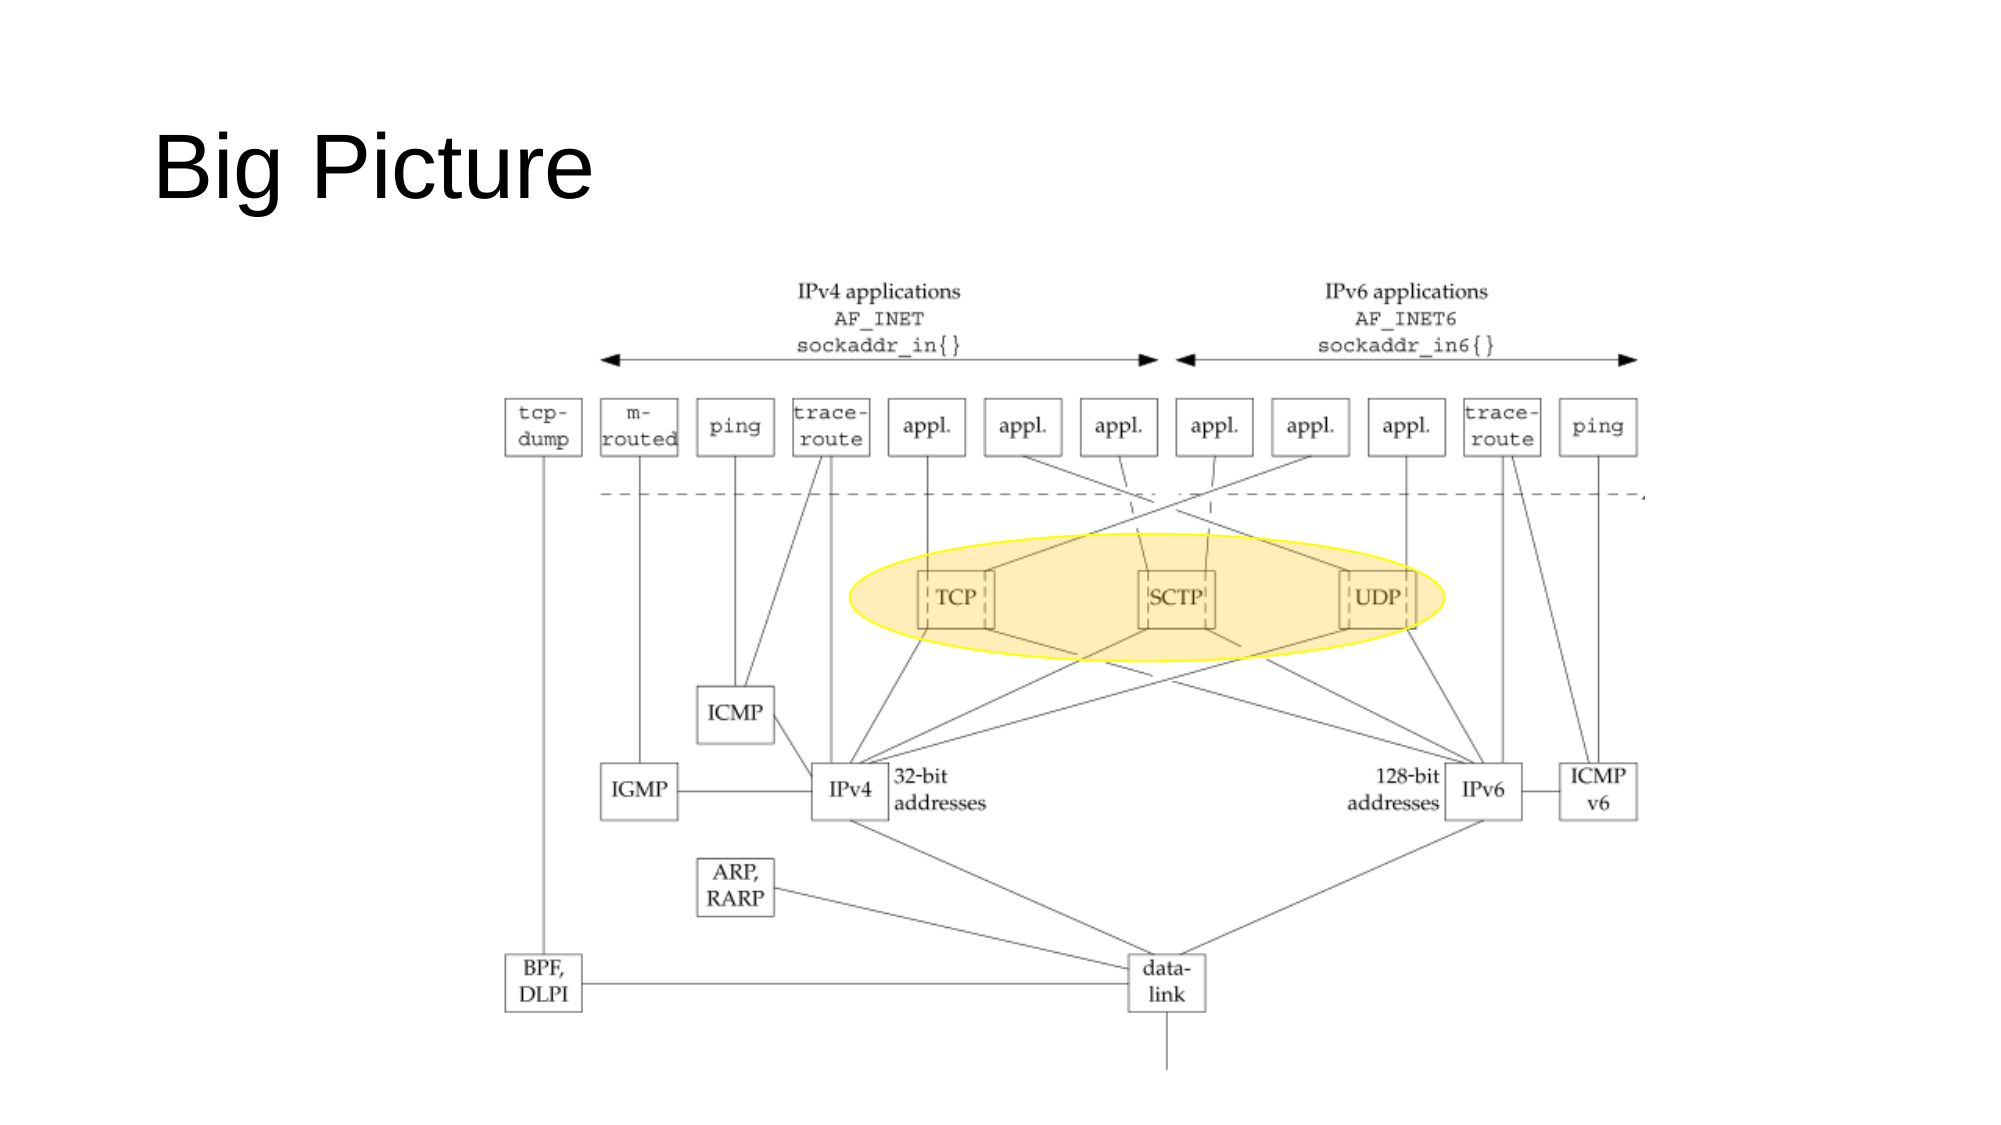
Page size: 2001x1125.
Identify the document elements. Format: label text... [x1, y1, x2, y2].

title Big Picture [137, 59, 1863, 278]
picture [497, 256, 1645, 1074]
